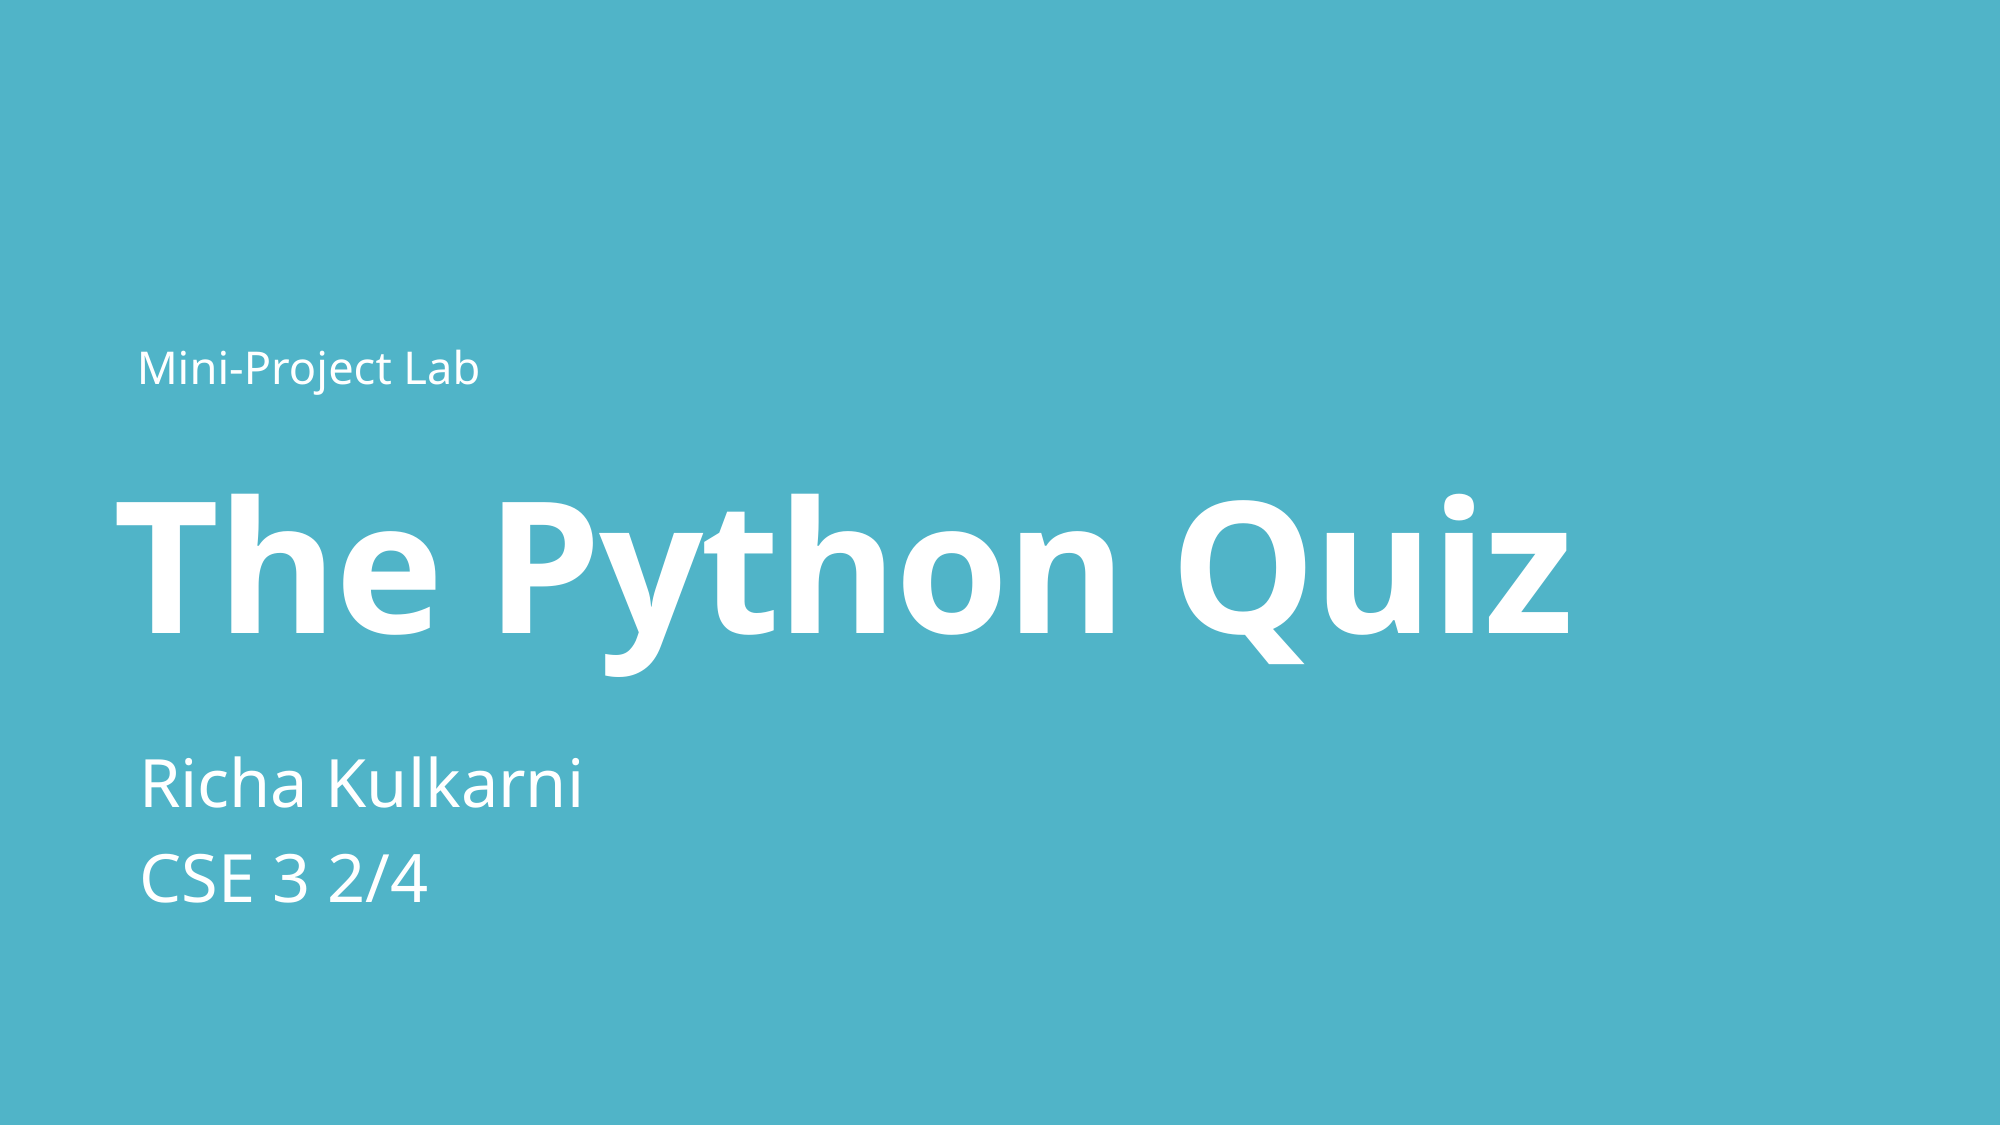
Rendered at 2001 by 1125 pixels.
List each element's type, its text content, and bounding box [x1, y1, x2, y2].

subtitle Richa Kulkarni CSE 3 2/4 [124, 745, 1639, 1016]
title The Python Quiz [98, 126, 1868, 677]
text_box Mini-Project Lab [121, 339, 1636, 401]
